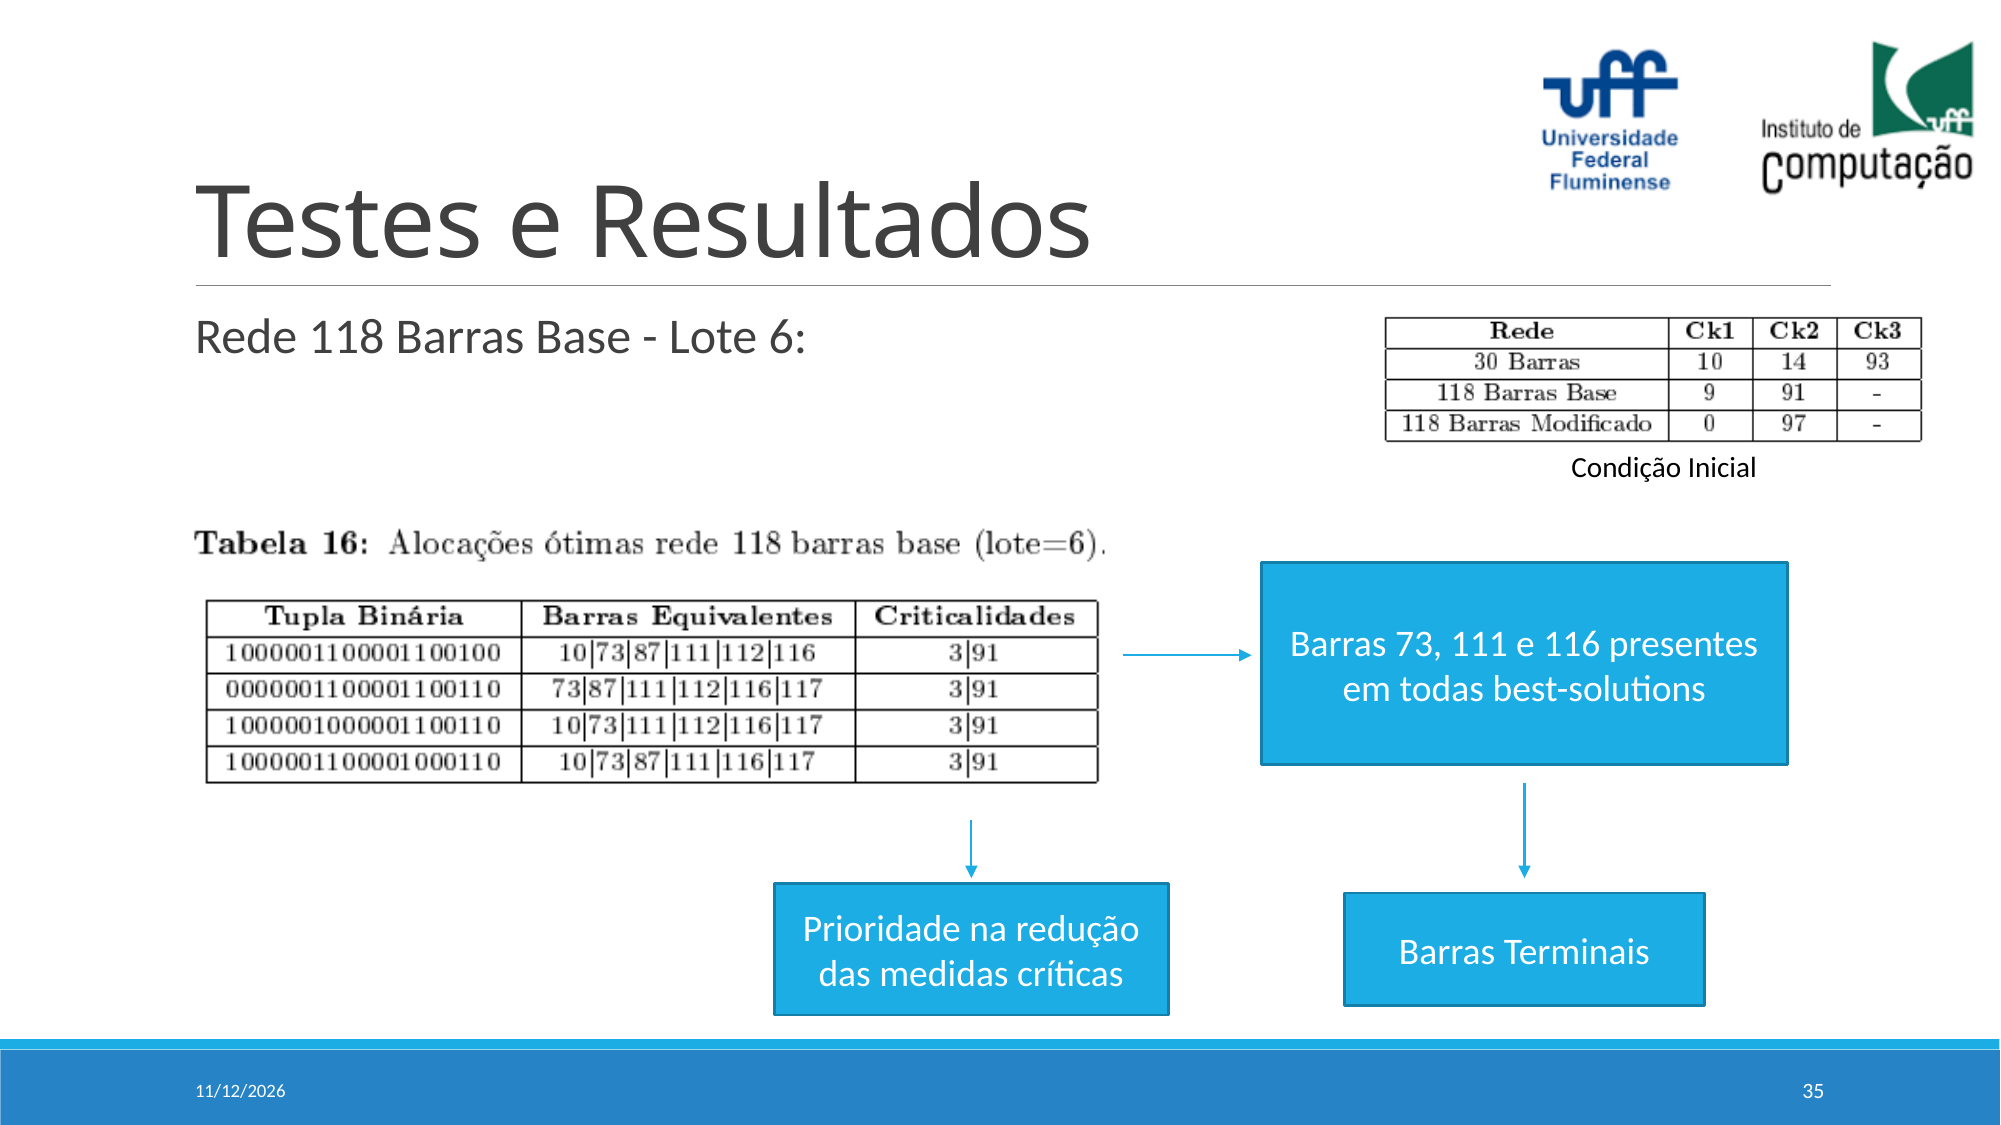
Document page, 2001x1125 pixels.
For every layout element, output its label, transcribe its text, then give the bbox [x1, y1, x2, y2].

text_box Barras 73, 111 e 116 presentes em todas best-solutions [1260, 561, 1789, 766]
picture [1463, 10, 2000, 241]
slide_number 35 [1624, 1059, 1840, 1120]
text_box Prioridade na redução das medidas críticas [773, 882, 1170, 1016]
picture [169, 494, 1124, 807]
picture [1376, 302, 1933, 453]
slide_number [180, 1059, 586, 1120]
list Rede 118 Barras Base - Lote 6: [180, 302, 1830, 963]
title Testes e Resultados [180, 47, 1830, 285]
text_box Barras Terminais [1343, 892, 1706, 1007]
text_box Condição Inicial [1556, 461, 1803, 491]
